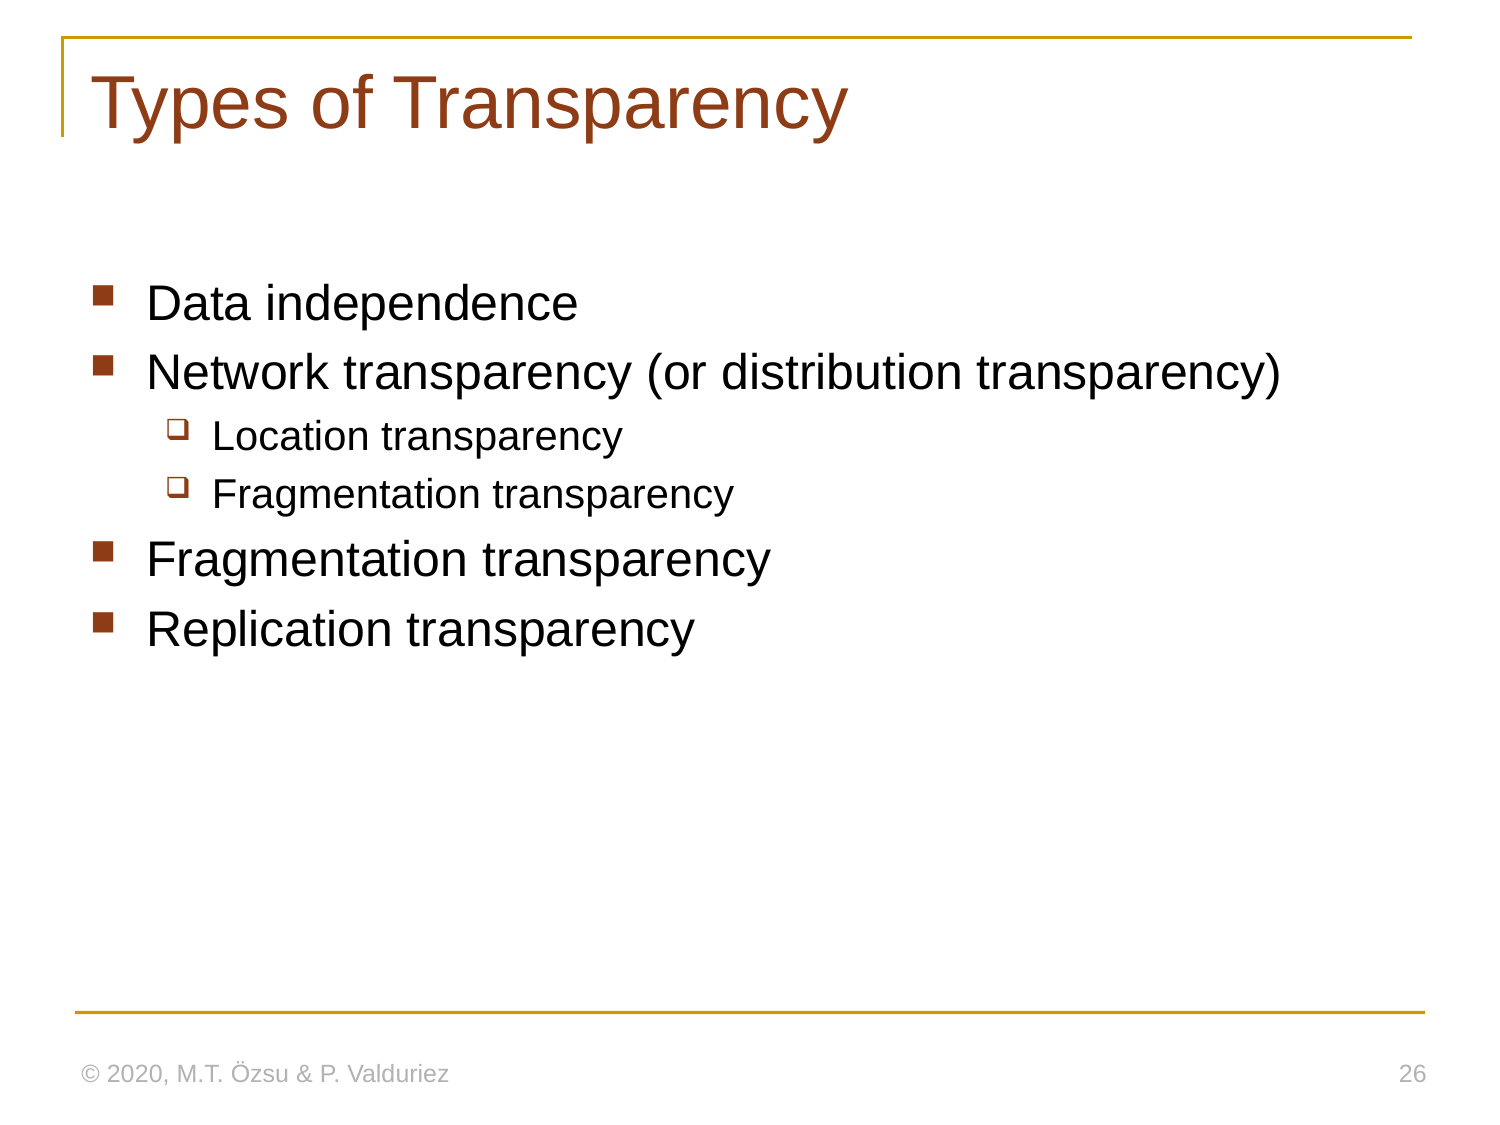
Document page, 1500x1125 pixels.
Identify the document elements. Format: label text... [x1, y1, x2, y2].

footer © 2020, M.T. Özsu & P. Valduriez [66, 1042, 573, 1103]
title Types of Transparency [74, 45, 1426, 233]
list Data independence Network transparency (or distribution transparency) Location transparency Fragmentation transparency Fragmentation transparency Replication transparency [74, 262, 1426, 1006]
slide_number 26 [1104, 1042, 1442, 1103]
